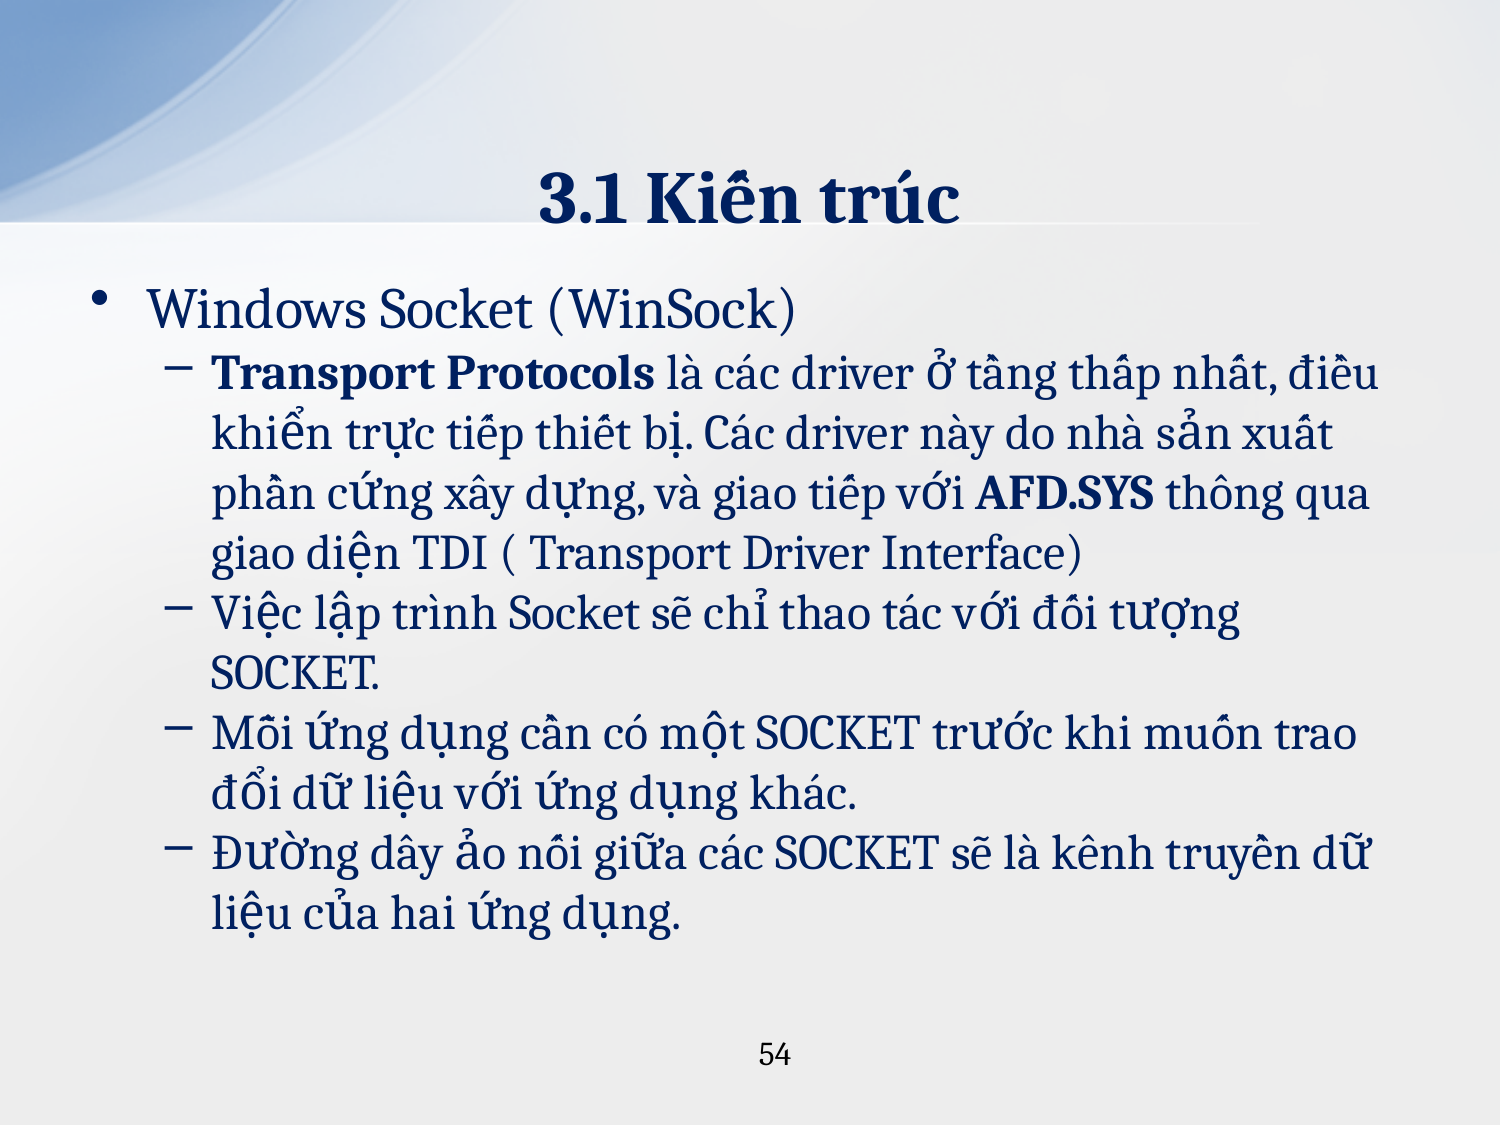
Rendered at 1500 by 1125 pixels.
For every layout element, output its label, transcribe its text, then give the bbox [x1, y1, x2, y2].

title 3.1 Kiến trúc [75, 58, 1425, 247]
slide_number 54 [125, 1024, 1425, 1103]
picture [0, 1, 1500, 1125]
list Windows Socket (WinSock) Transport Protocols là các driver ở tầng thấp nhất, điều khiển trực tiếp thiết bị. Các driver này do nhà sản xuất phần cứng xây dựng, và giao tiếp với AFD.SYS thông qua giao diện TDI ( Transport Driver Interface) Việc lập trình Socket sẽ chỉ thao tác với đối tượng SOCKET. Mỗi ứng dụng cần có một SOCKET trước khi muốn trao đổi dữ liệu với ứng dụng khác. Đường dây ảo nối giữa các SOCKET sẽ là kênh truyền dữ liệu của hai ứng dụng. [75, 262, 1425, 1005]
